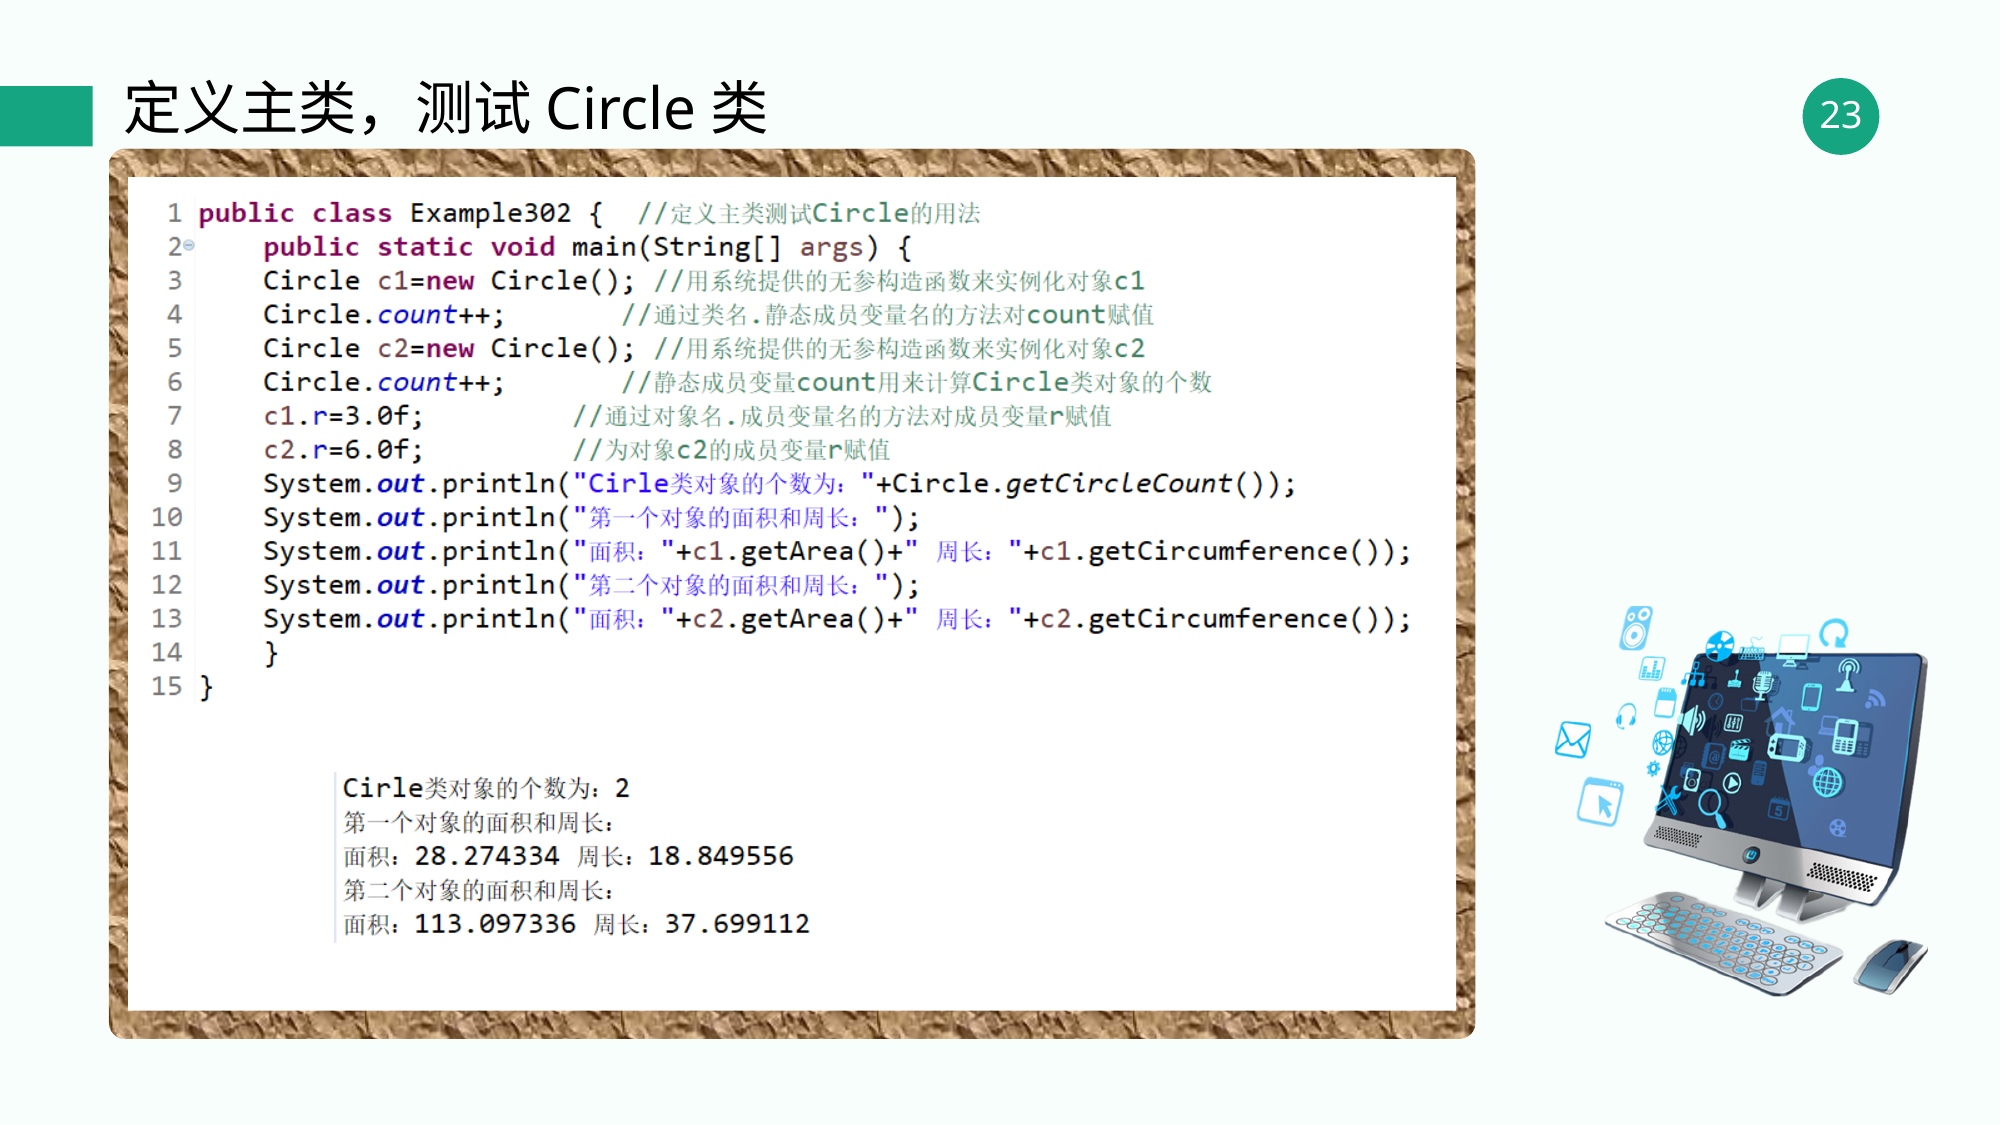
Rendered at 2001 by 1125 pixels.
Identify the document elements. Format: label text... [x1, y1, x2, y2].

picture [334, 772, 852, 943]
list 定义主类，测试Circle类 [109, 71, 1226, 148]
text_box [108, 148, 1476, 1039]
picture [152, 197, 1426, 705]
picture [1548, 552, 1930, 1061]
